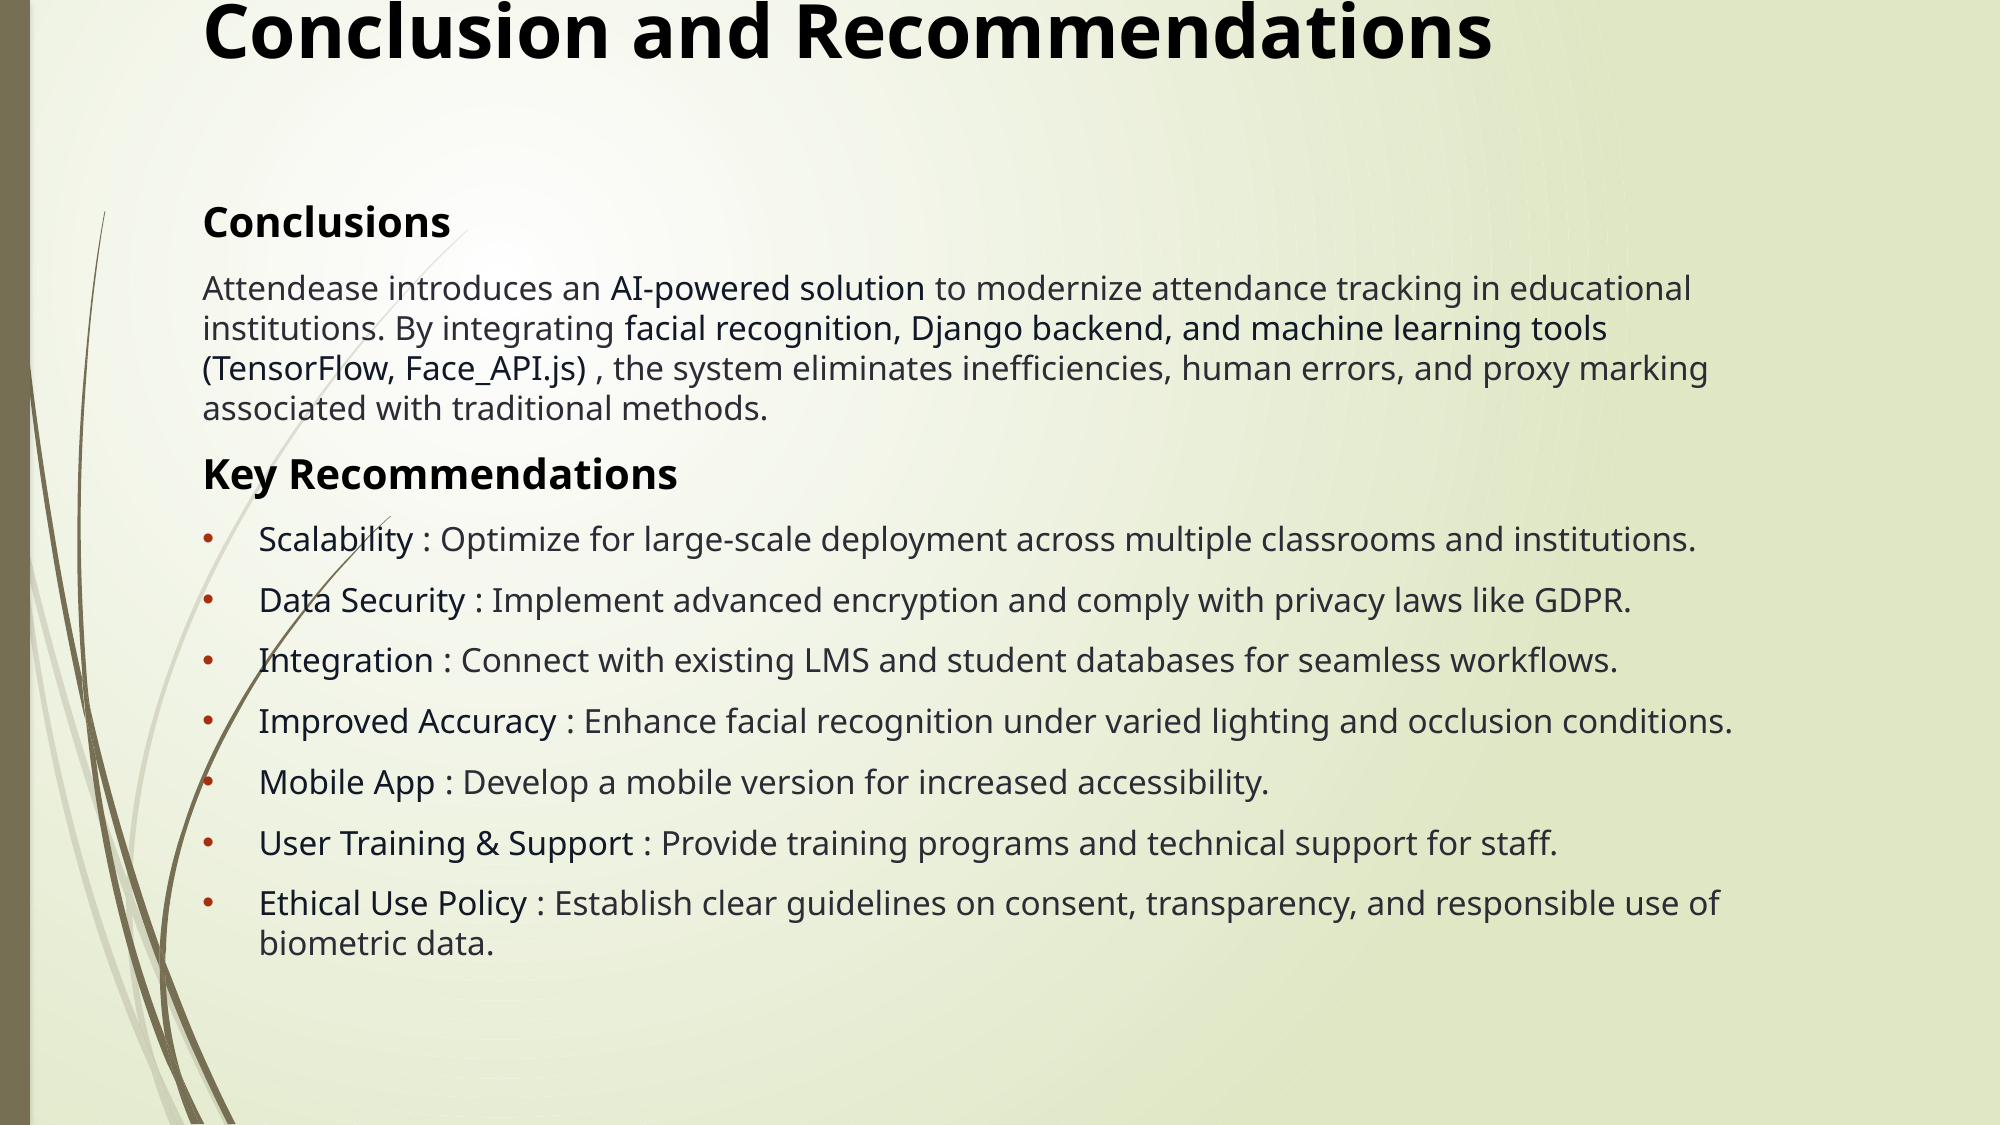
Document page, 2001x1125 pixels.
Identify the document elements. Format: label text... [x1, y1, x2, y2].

title Conclusion and Recommendations [187, 0, 1813, 144]
list Conclusions Attendease introduces an AI-powered solution to modernize attendance tracking in educational institutions. By integrating facial recognition, Django backend, and machine learning tools (TensorFlow, Face_API.js) , the system eliminates inefficiencies, human errors, and proxy marking associated with traditional methods. Key Recommendations Scalability : Optimize for large-scale deployment across multiple classrooms and institutions. Data Security : Implement advanced encryption and comply with privacy laws like GDPR. Integration : Connect with existing LMS and student databases for seamless workflows. Improved Accuracy : Enhance facial recognition under varied lighting and occlusion conditions. Mobile App : Develop a mobile version for increased accessibility. User Training & Support : Provide training programs and technical support for staff. Ethical Use Policy : Establish clear guidelines on consent, transparency, and responsible use of biometric data. [187, 188, 1813, 1105]
